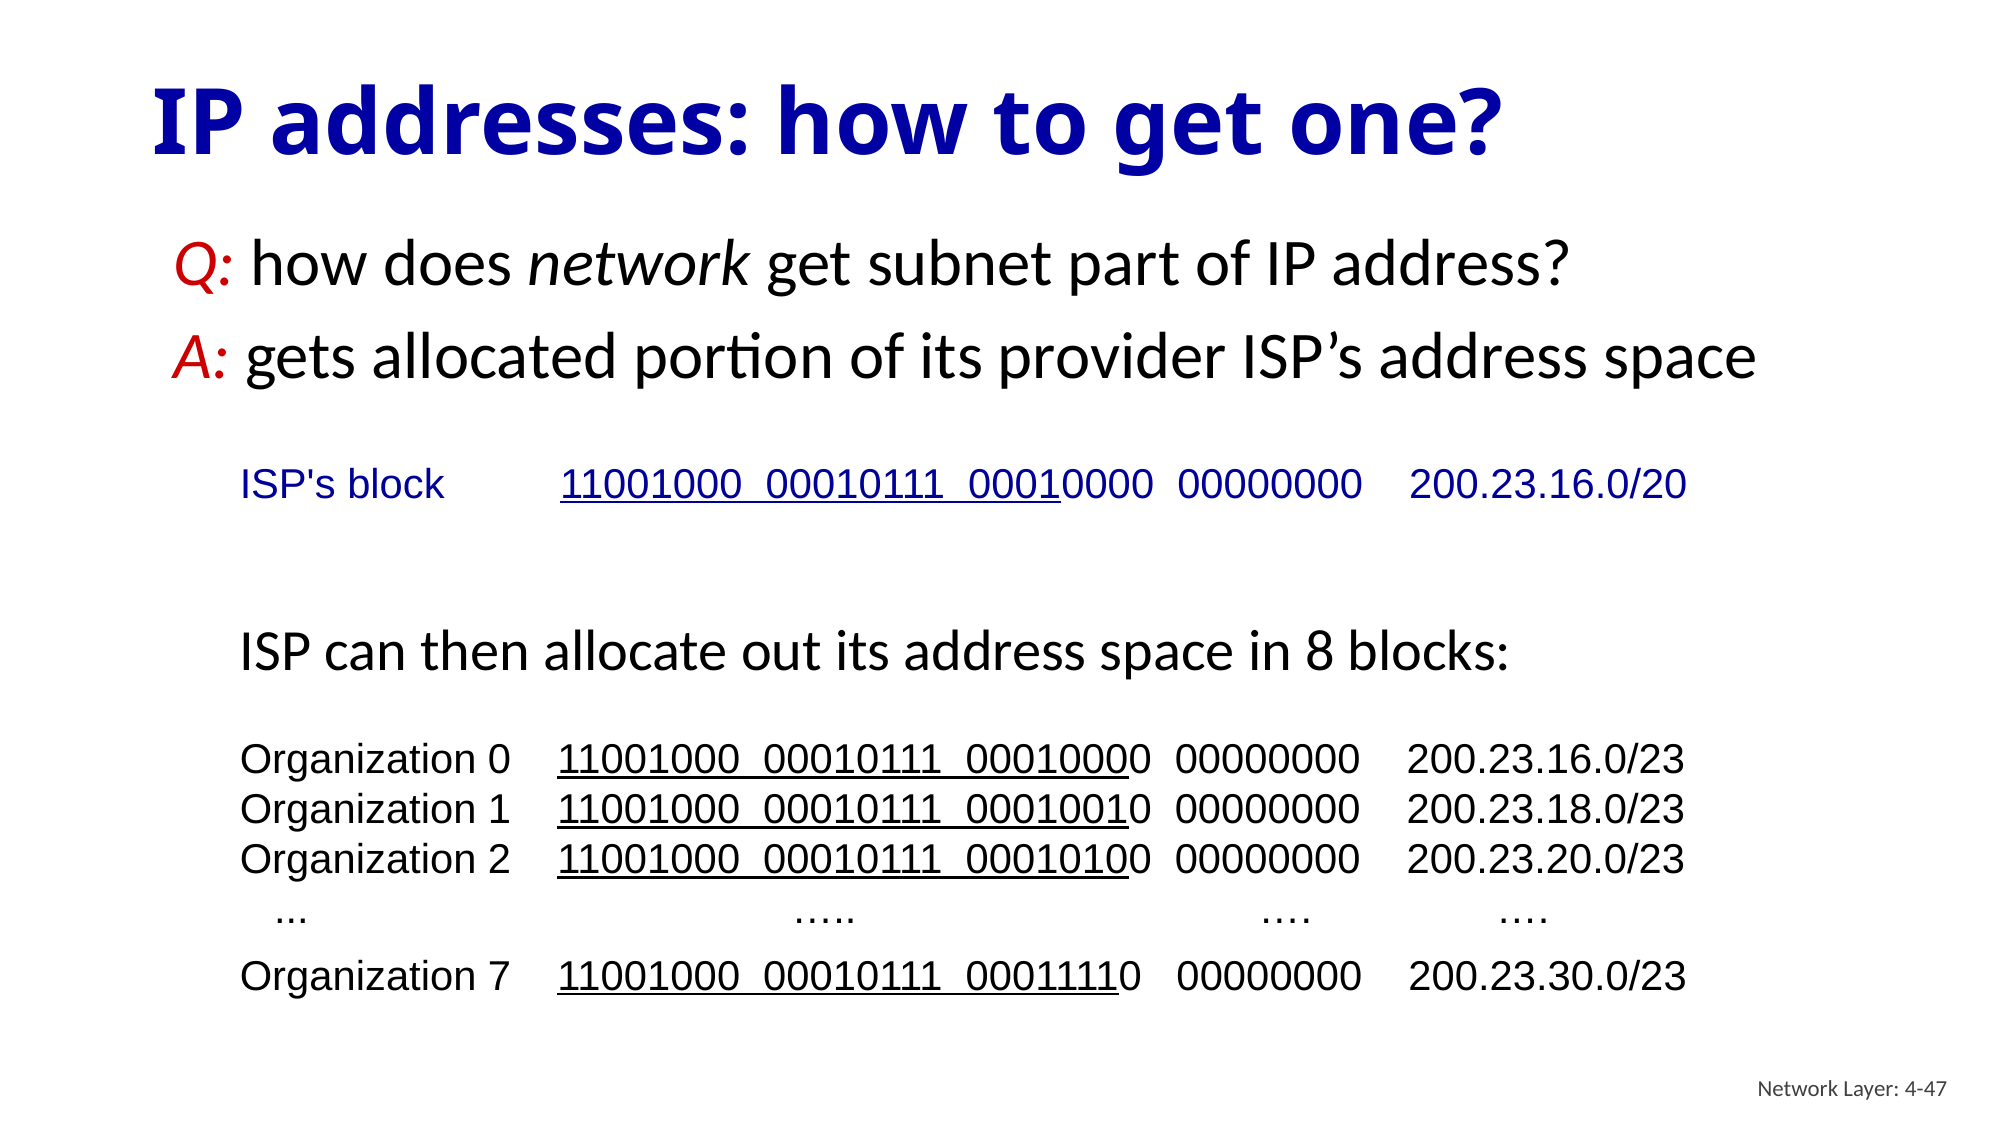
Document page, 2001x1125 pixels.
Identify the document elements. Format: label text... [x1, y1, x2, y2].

title IP addresses: how to get one? [137, 51, 1863, 198]
text_box Q: how does network get subnet part of IP address? A: gets allocated portion of its provider ISP’s address space [137, 220, 2000, 518]
slide_number Network Layer: 4-47 [1512, 1056, 1963, 1117]
text_box ISP's block 11001000 00010111 00010000 00000000 200.23.16.0/20 [225, 449, 1901, 604]
text_box ISP can then allocate out its address space in 8 blocks: Organization 0 11001000 00010111 00010000 00000000 200.23.16.0/23 Organization 1 11001000 00010111 00010010 00000000 200.23.18.0/23 Organization 2 11001000 00010111 00010100 00000000 200.23.20.0/23 ... ….. …. …. Organization 7 11001000 00010111 00011110 00000000 200.23.30.0/23 [225, 604, 1901, 1060]
